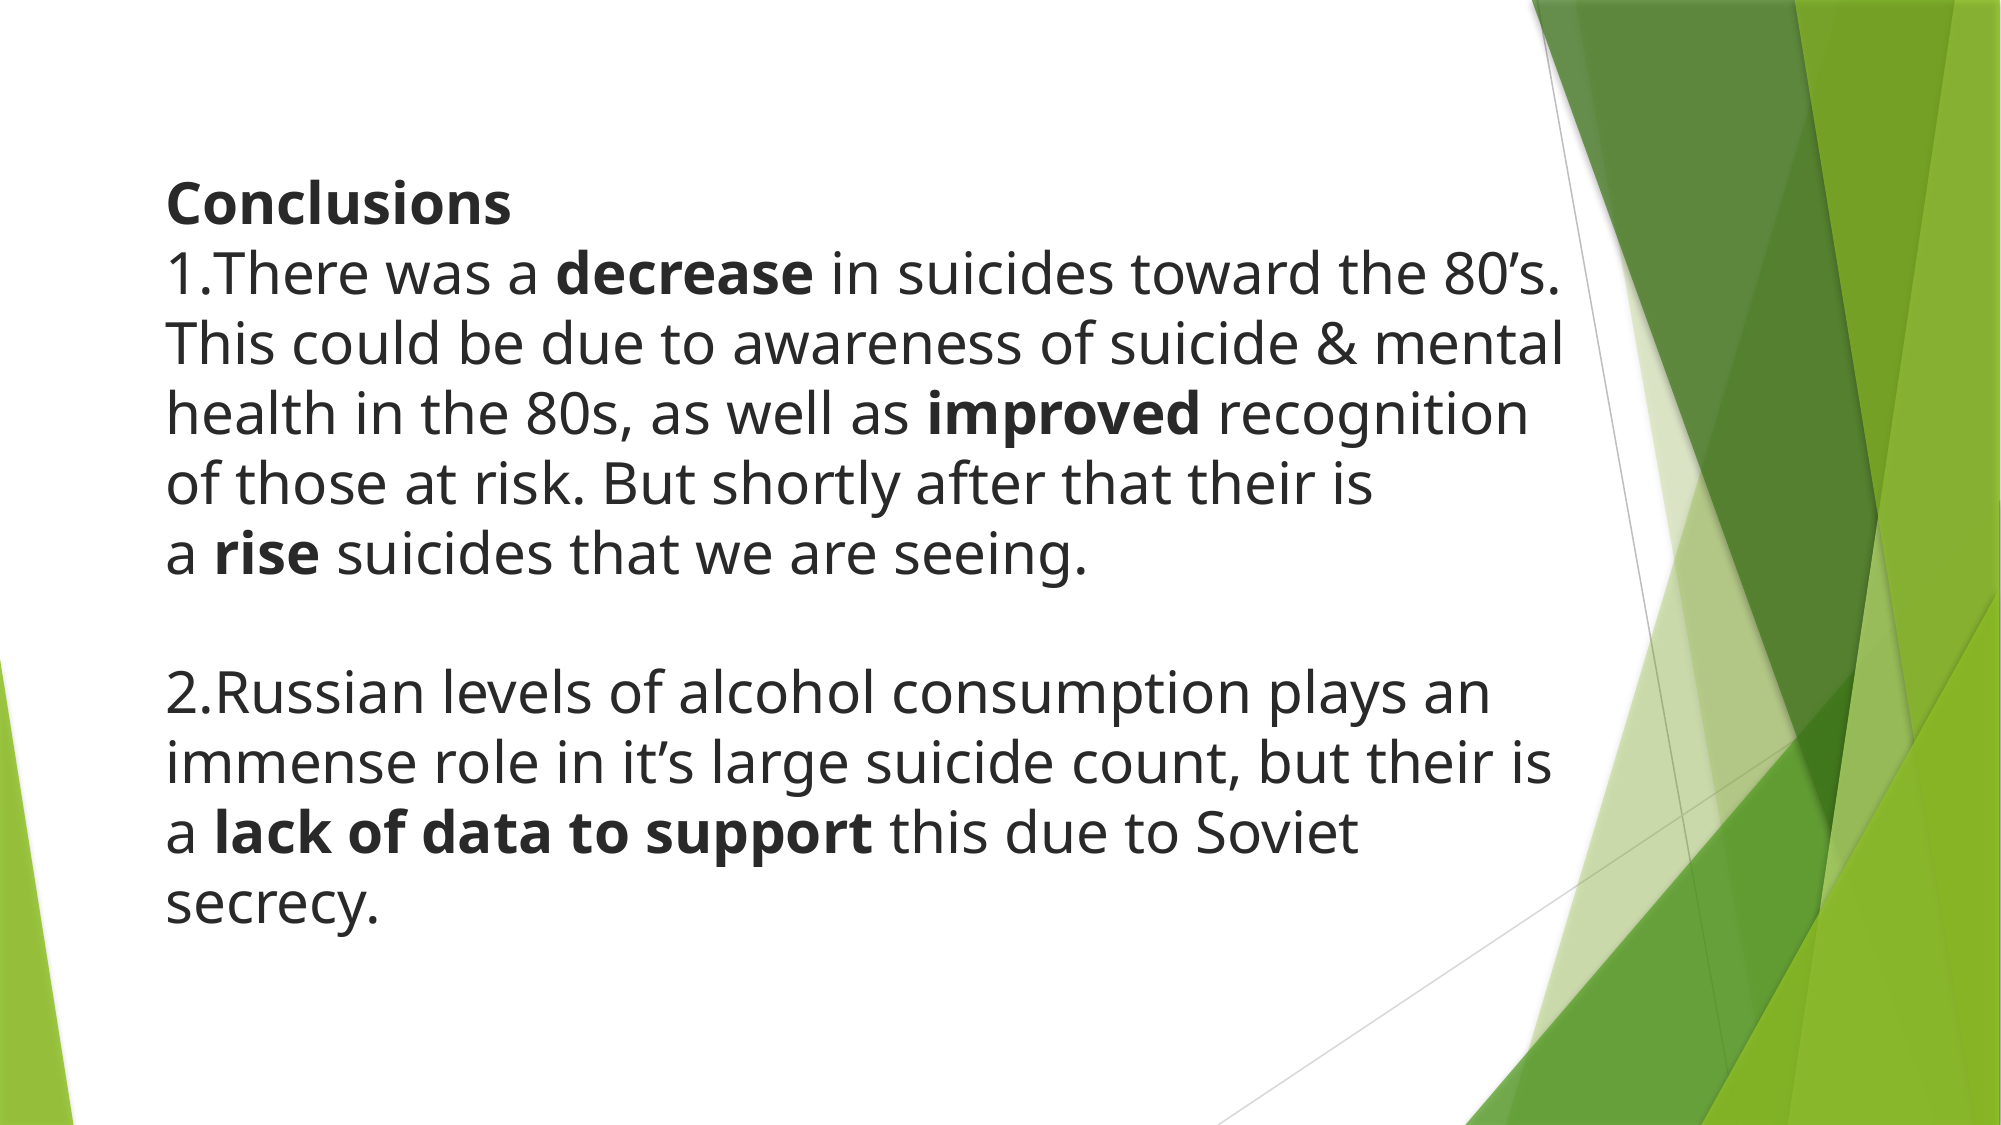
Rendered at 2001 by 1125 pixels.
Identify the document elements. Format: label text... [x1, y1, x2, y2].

text_box Conclusions There was a decrease in suicides toward the 80’s. This could be due to awareness of suicide & mental health in the 80s, as well as improved recognition of those at risk. But shortly after that their is a rise suicides that we are seeing. 2.Russian levels of alcohol consumption plays an immense role in it’s large suicide count, but their is a lack of data to support this due to Soviet secrecy. [150, 158, 1582, 943]
